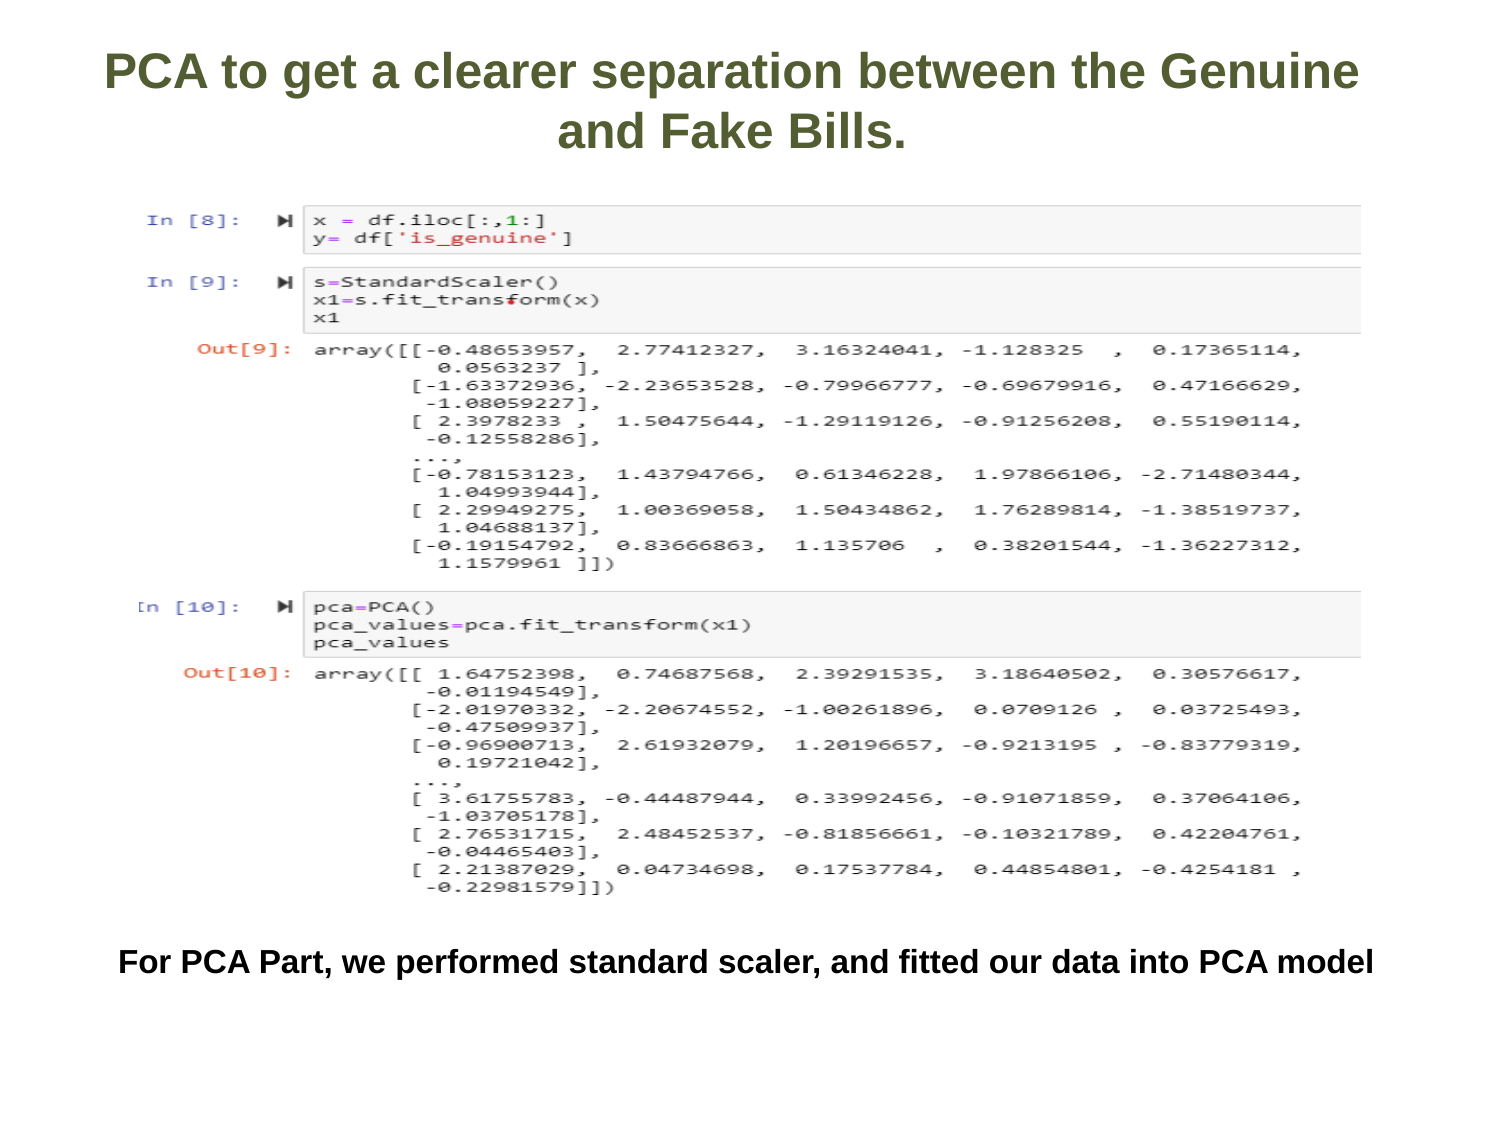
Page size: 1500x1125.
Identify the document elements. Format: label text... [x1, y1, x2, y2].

text_box For PCA Part, we performed standard scaler, and fitted our data into PCA model [103, 933, 1430, 1068]
text_box PCA to get a clearer separation between the Genuine and Fake Bills. [77, 31, 1387, 277]
picture [139, 200, 1361, 896]
